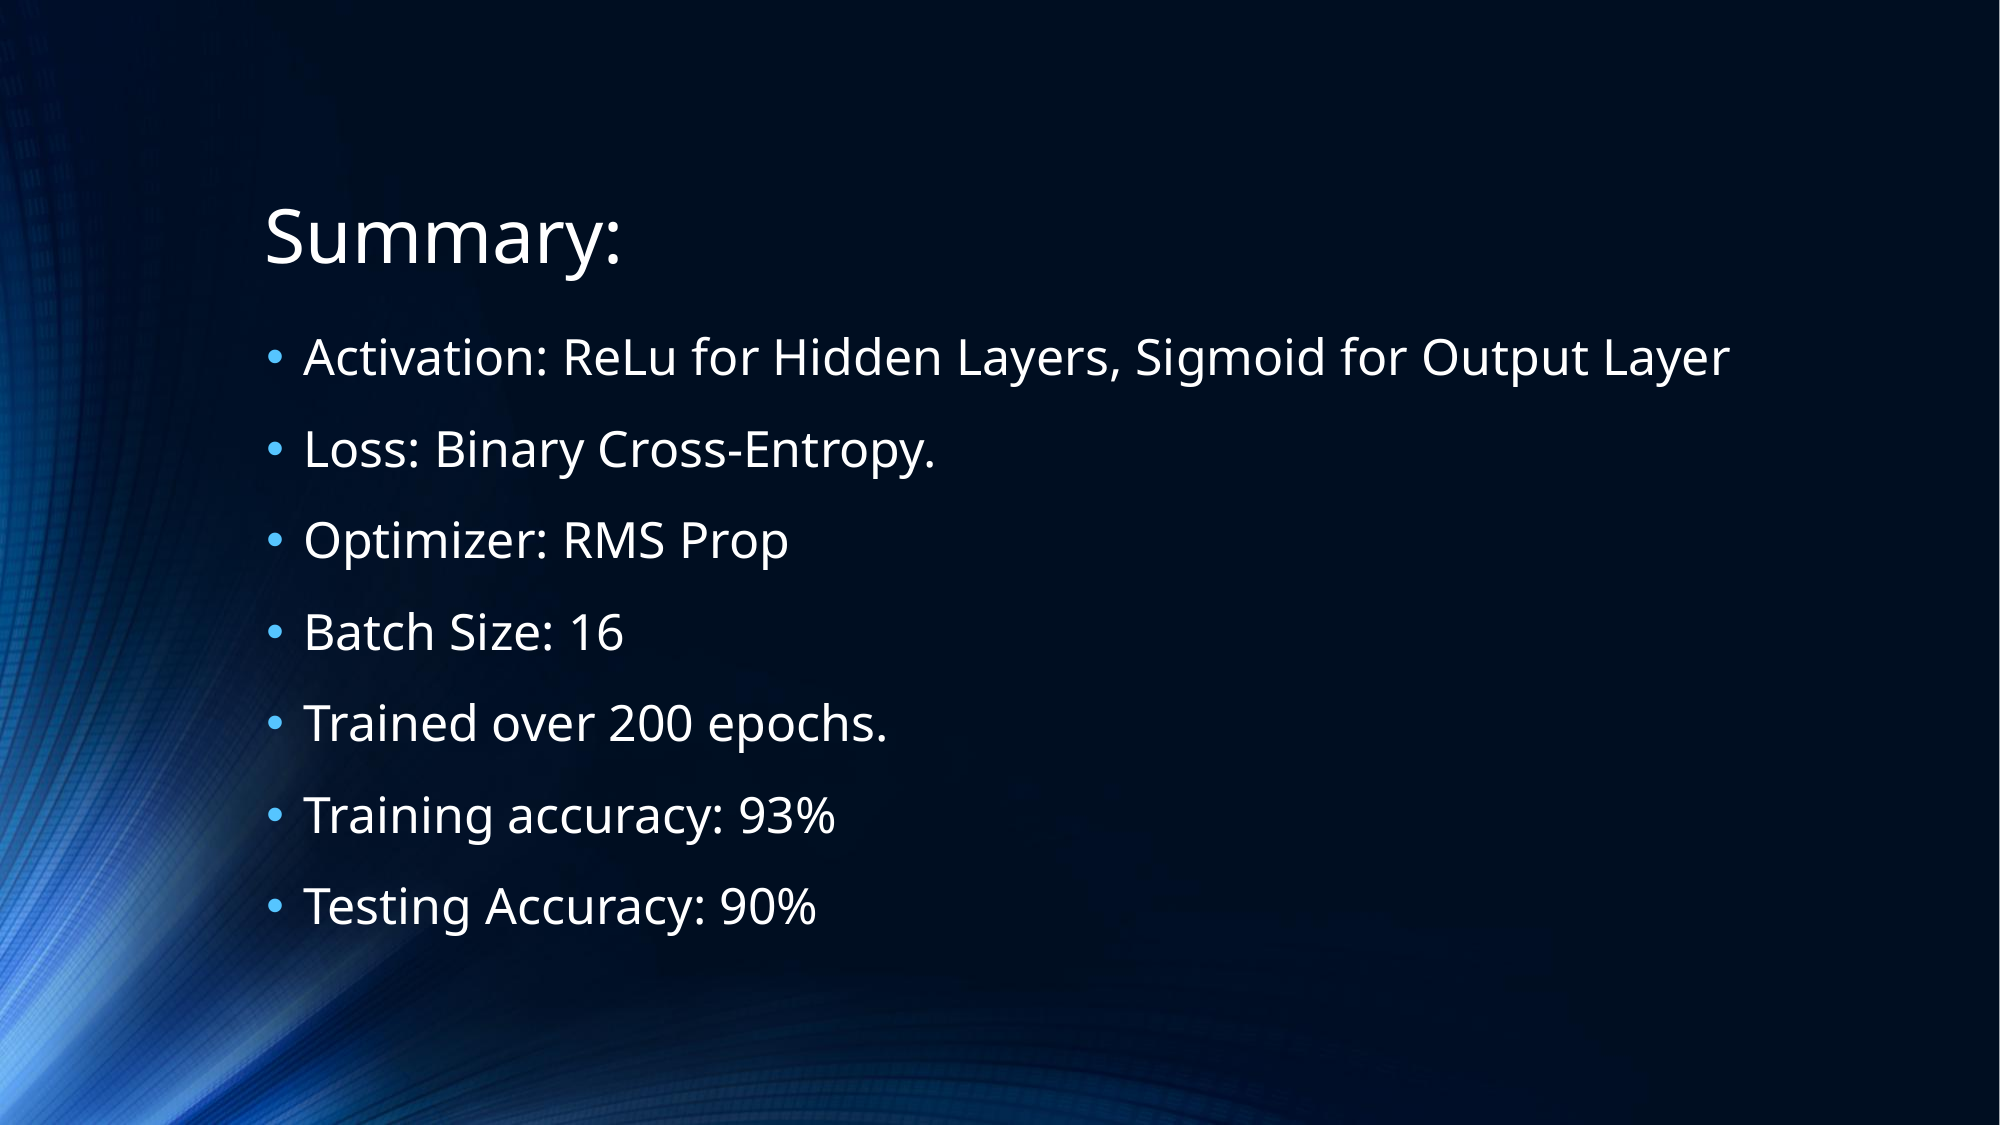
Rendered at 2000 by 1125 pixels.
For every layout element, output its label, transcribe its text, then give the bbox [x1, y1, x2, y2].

picture [0, 0, 2000, 1125]
list Activation: ReLu for Hidden Layers, Sigmoid for Output Layer Loss: Binary Cross-Entropy. Optimizer: RMS Prop Batch Size: 16 Trained over 200 epochs. Training accuracy: 93% Testing Accuracy: 90% [251, 324, 1750, 1000]
title Summary: [249, 62, 1750, 288]
